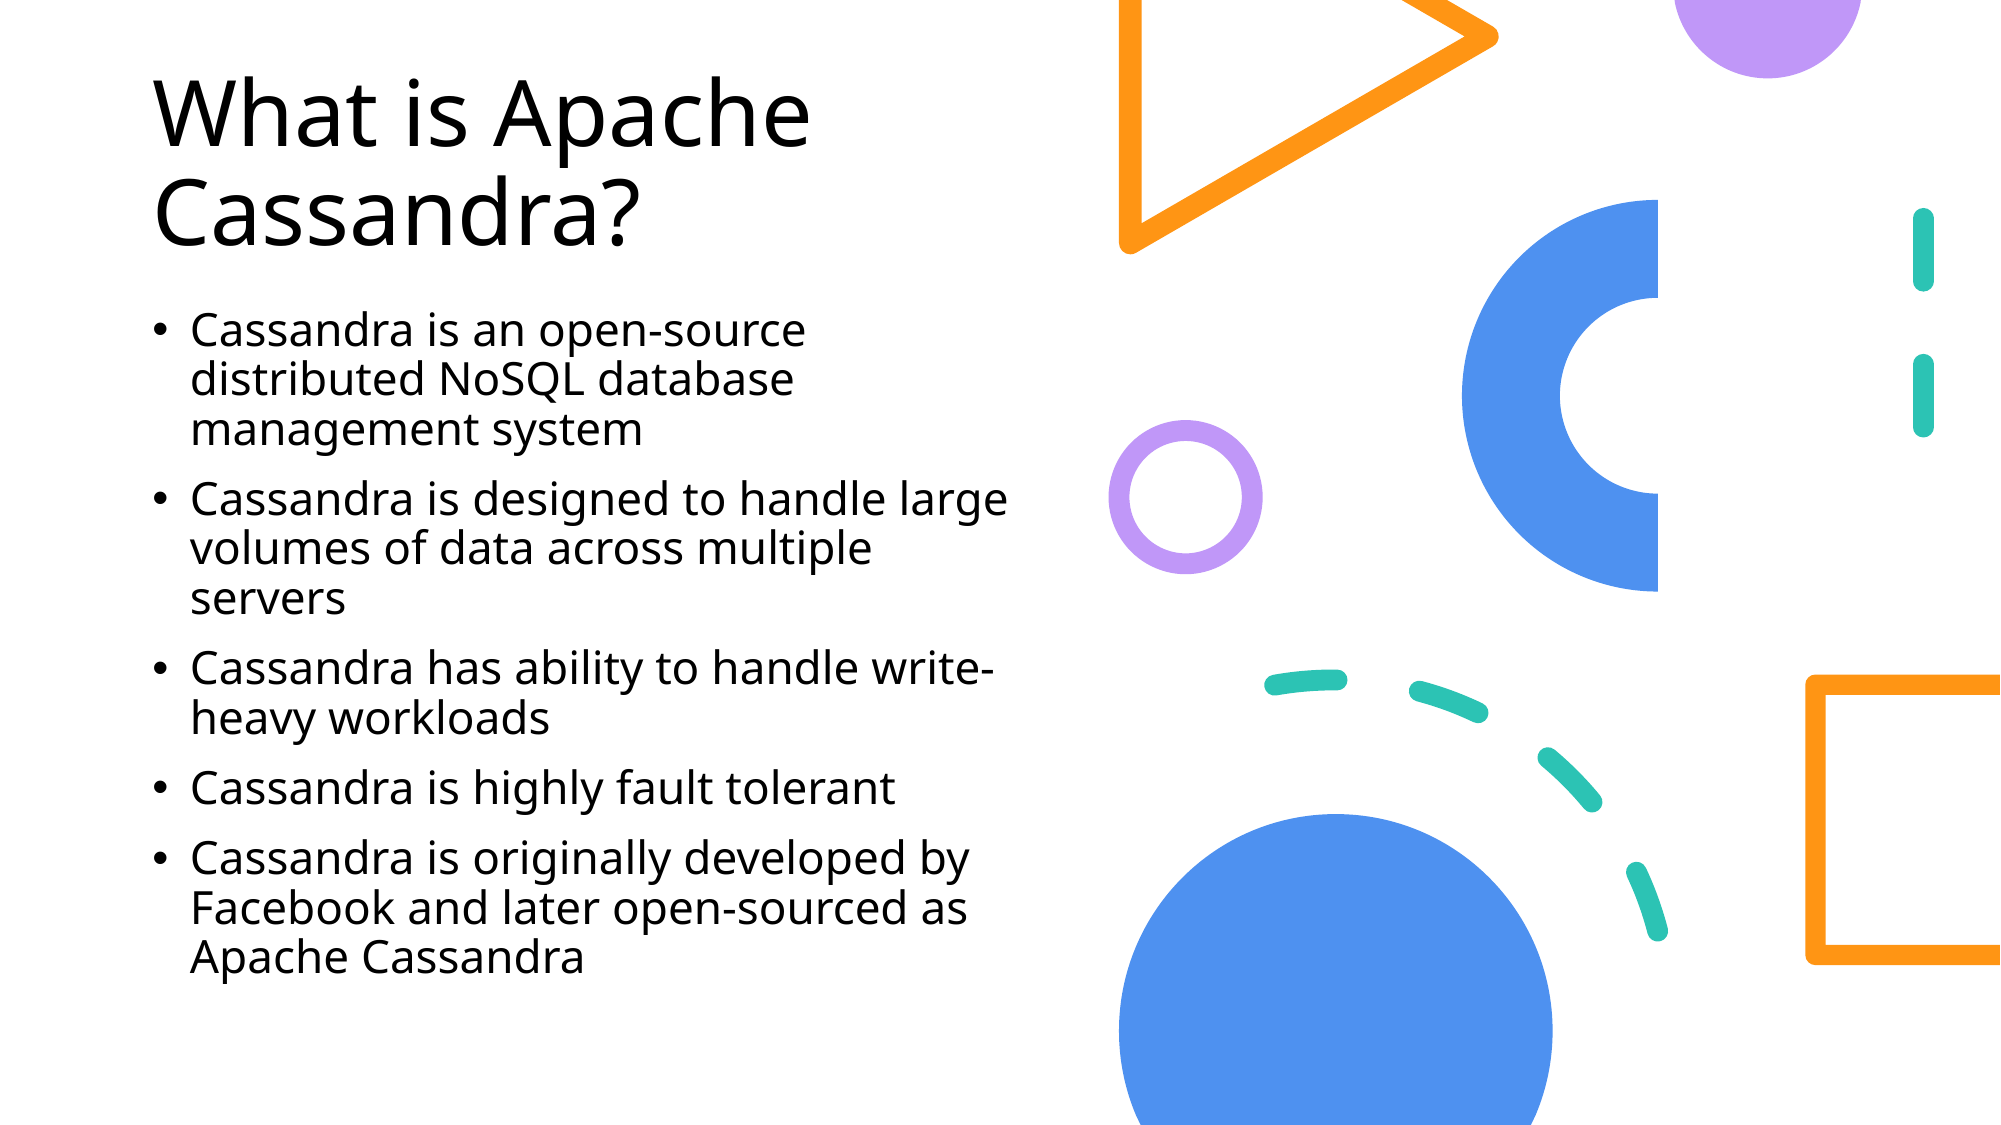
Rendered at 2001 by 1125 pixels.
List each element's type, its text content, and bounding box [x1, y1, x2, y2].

text_box [1117, 813, 1554, 1125]
text_box [1274, 679, 1664, 977]
text_box [1460, 198, 1659, 593]
text_box [1118, 0, 1499, 255]
title What is Apache Cassandra? [137, 59, 1050, 278]
list Cassandra is an open-source distributed NoSQL database management system Cassandra is designed to handle large volumes of data across multiple servers Cassandra has ability to handle write-heavy workloads Cassandra is highly fault tolerant Cassandra is originally developed by Facebook and later open-sourced as Apache Cassandra [137, 299, 1050, 1014]
text_box [1805, 674, 2000, 966]
text_box [1673, 0, 1862, 80]
text_box [0, 0, 2000, 1125]
text_box [1117, 429, 1254, 565]
